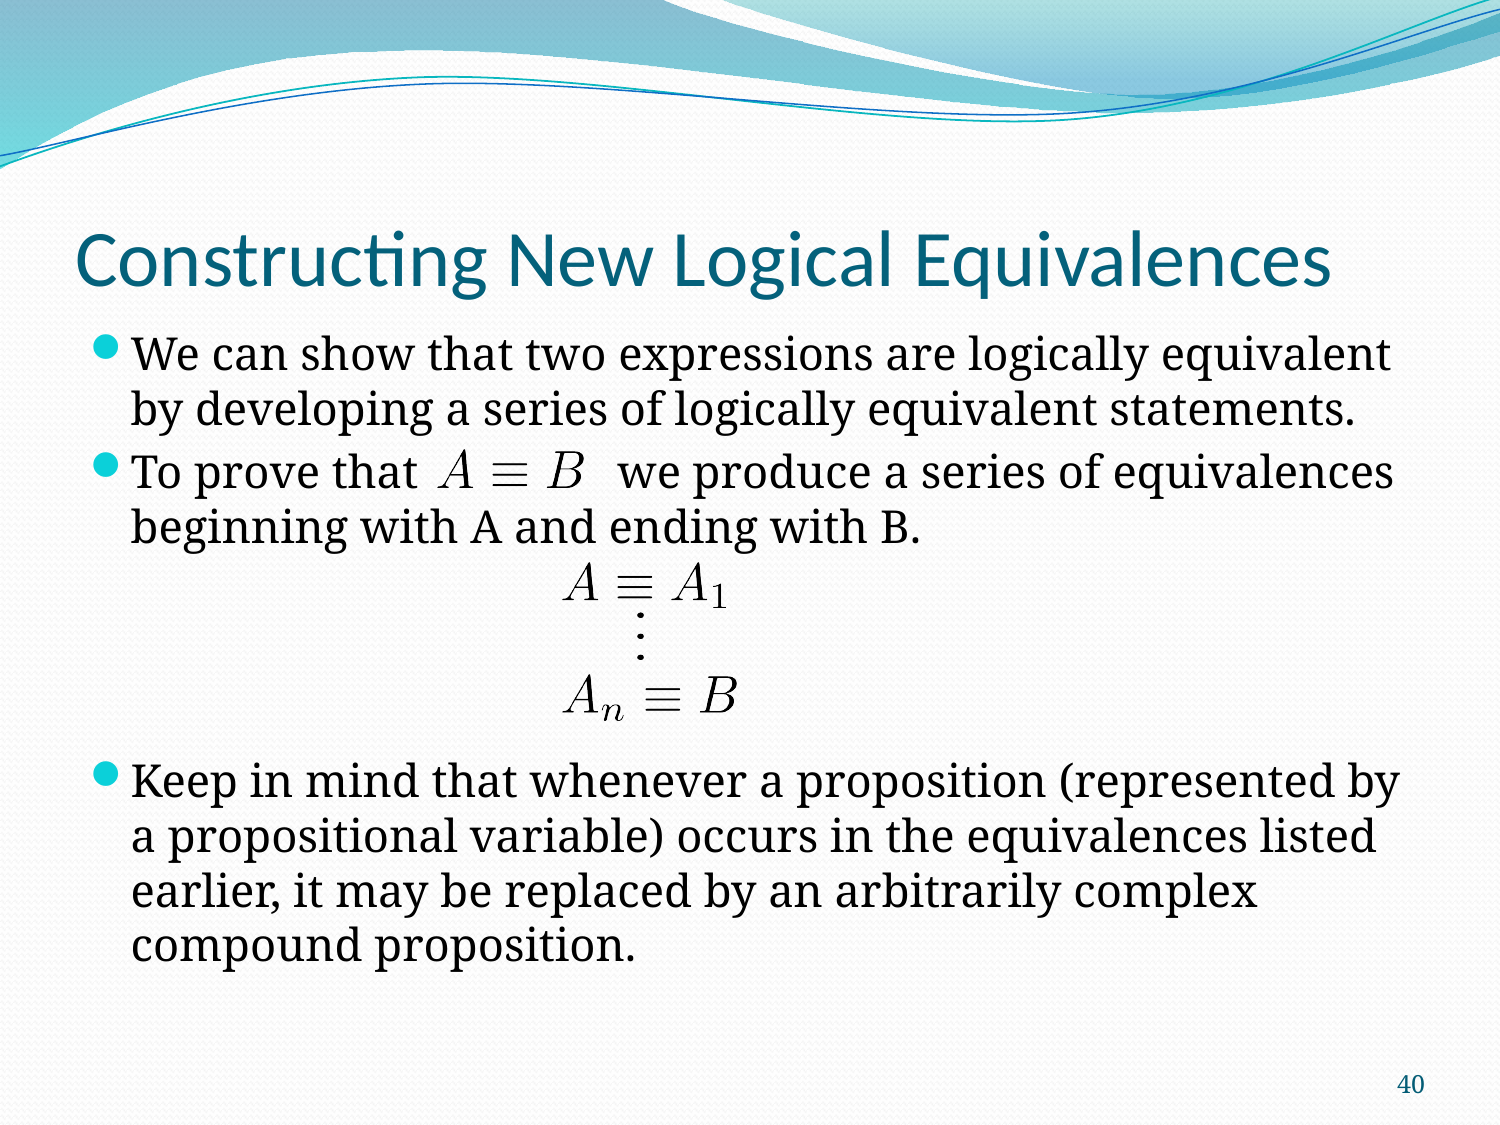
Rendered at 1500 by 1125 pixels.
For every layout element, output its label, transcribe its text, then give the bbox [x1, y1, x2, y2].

picture [562, 562, 726, 609]
list We can show that two expressions are logically equivalent by developing a series of logically equivalent statements. To prove that we produce a series of equivalences beginning with A and ending with B. Keep in mind that whenever a proposition (represented by a propositional variable) occurs in the equivalences listed earlier, it may be replaced by an arbitrarily complex compound proposition. [75, 317, 1425, 1038]
slide_number 40 [1299, 1042, 1425, 1103]
title Constructing New Logical Equivalences [75, 115, 1425, 303]
picture [637, 612, 644, 660]
picture [437, 449, 584, 488]
picture [562, 674, 737, 721]
